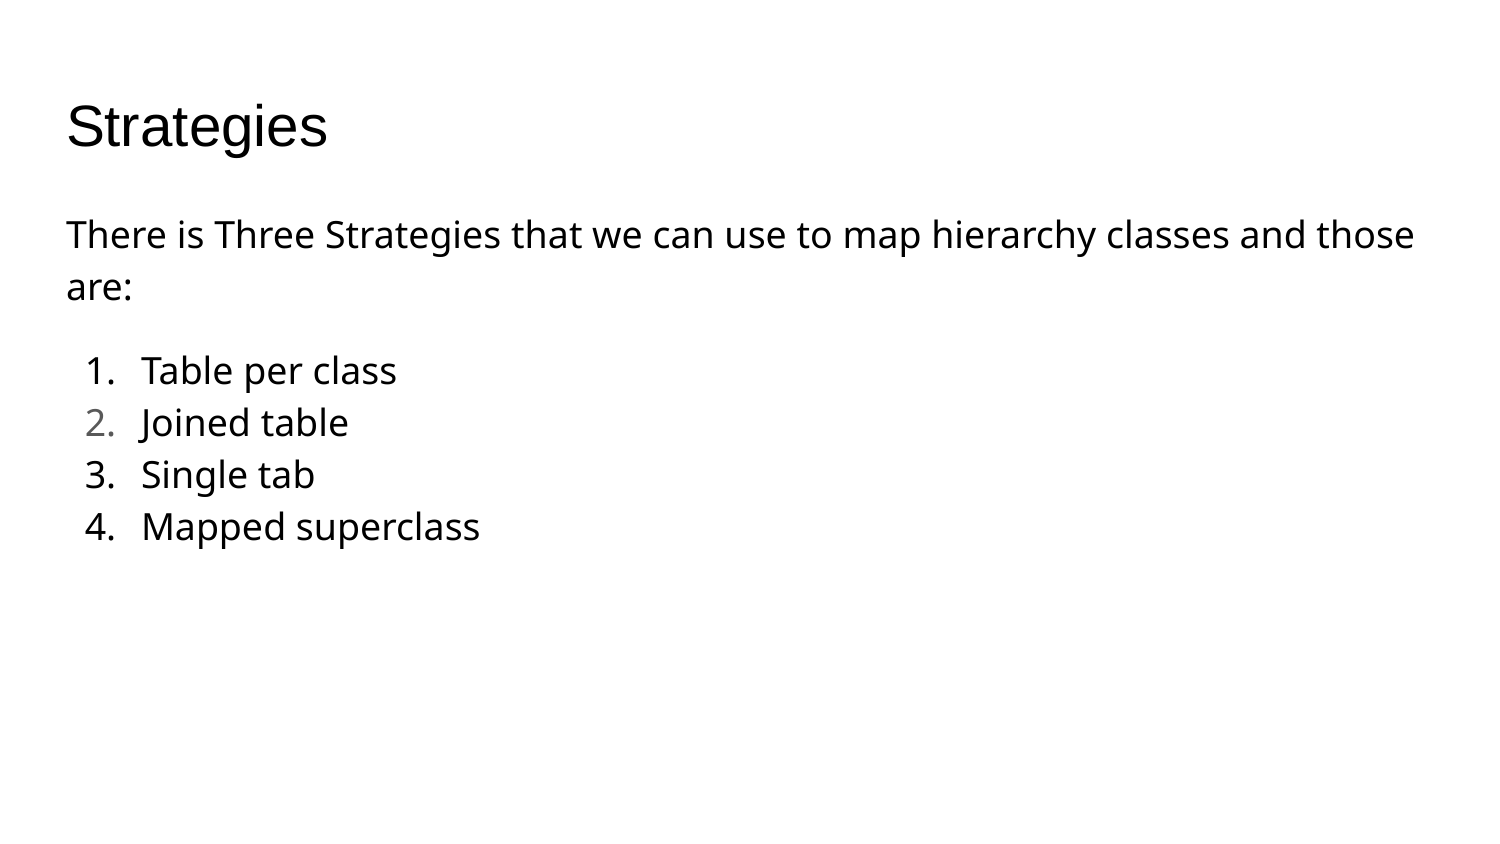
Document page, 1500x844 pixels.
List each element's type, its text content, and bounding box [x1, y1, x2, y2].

list There is Three Strategies that we can use to map hierarchy classes and those are: Table per class Joined table Single tab Mapped superclass [51, 189, 1449, 672]
title Strategies [51, 72, 1449, 167]
